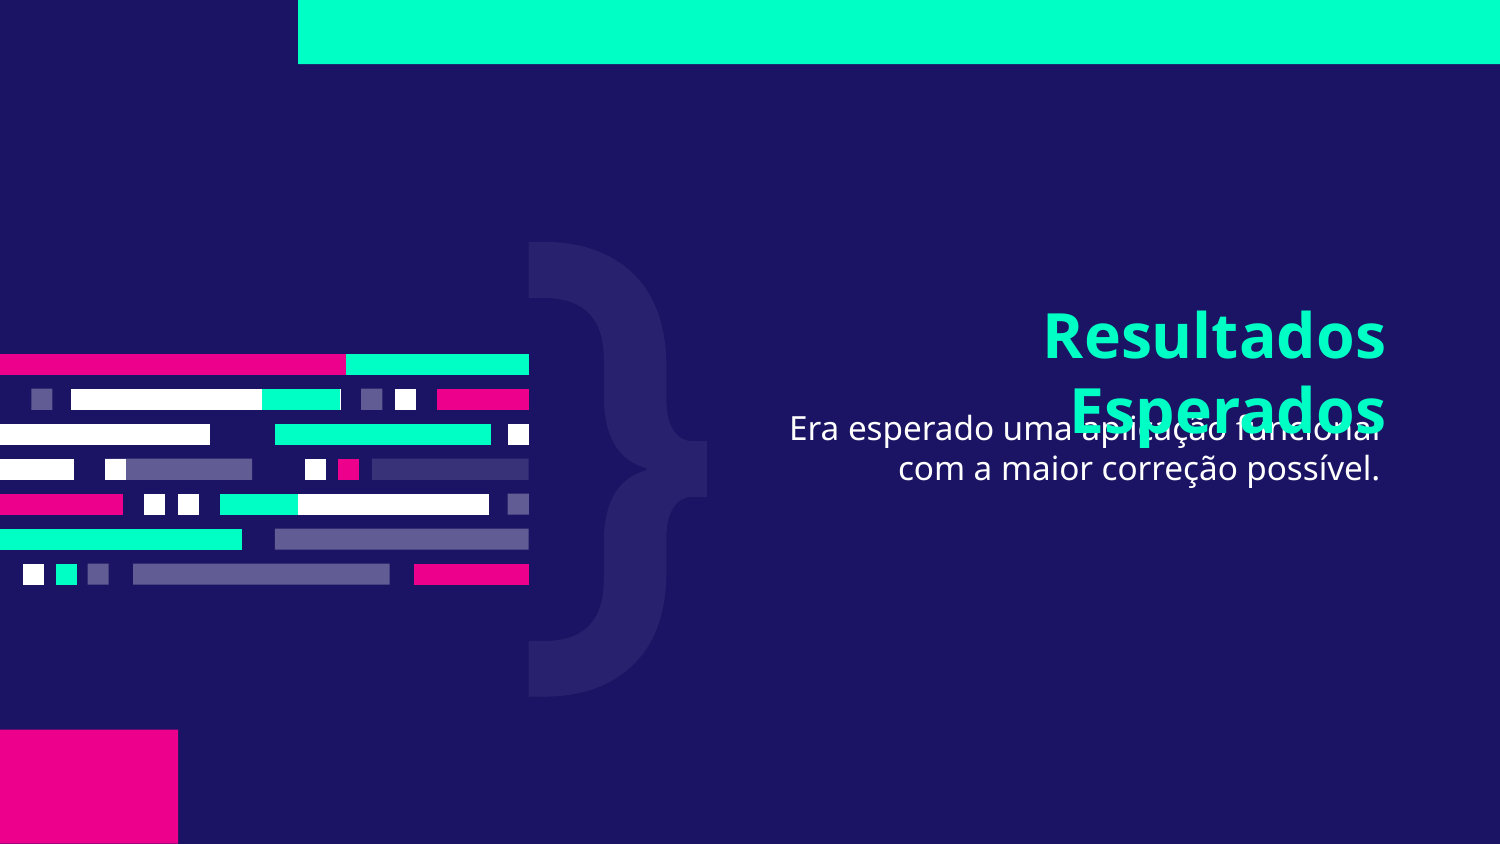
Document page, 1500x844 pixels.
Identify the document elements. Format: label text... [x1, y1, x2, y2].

list Era esperado uma aplicação funcional com a maior correção possível. [751, 391, 1397, 742]
title Resultados Esperados [751, 281, 1402, 391]
